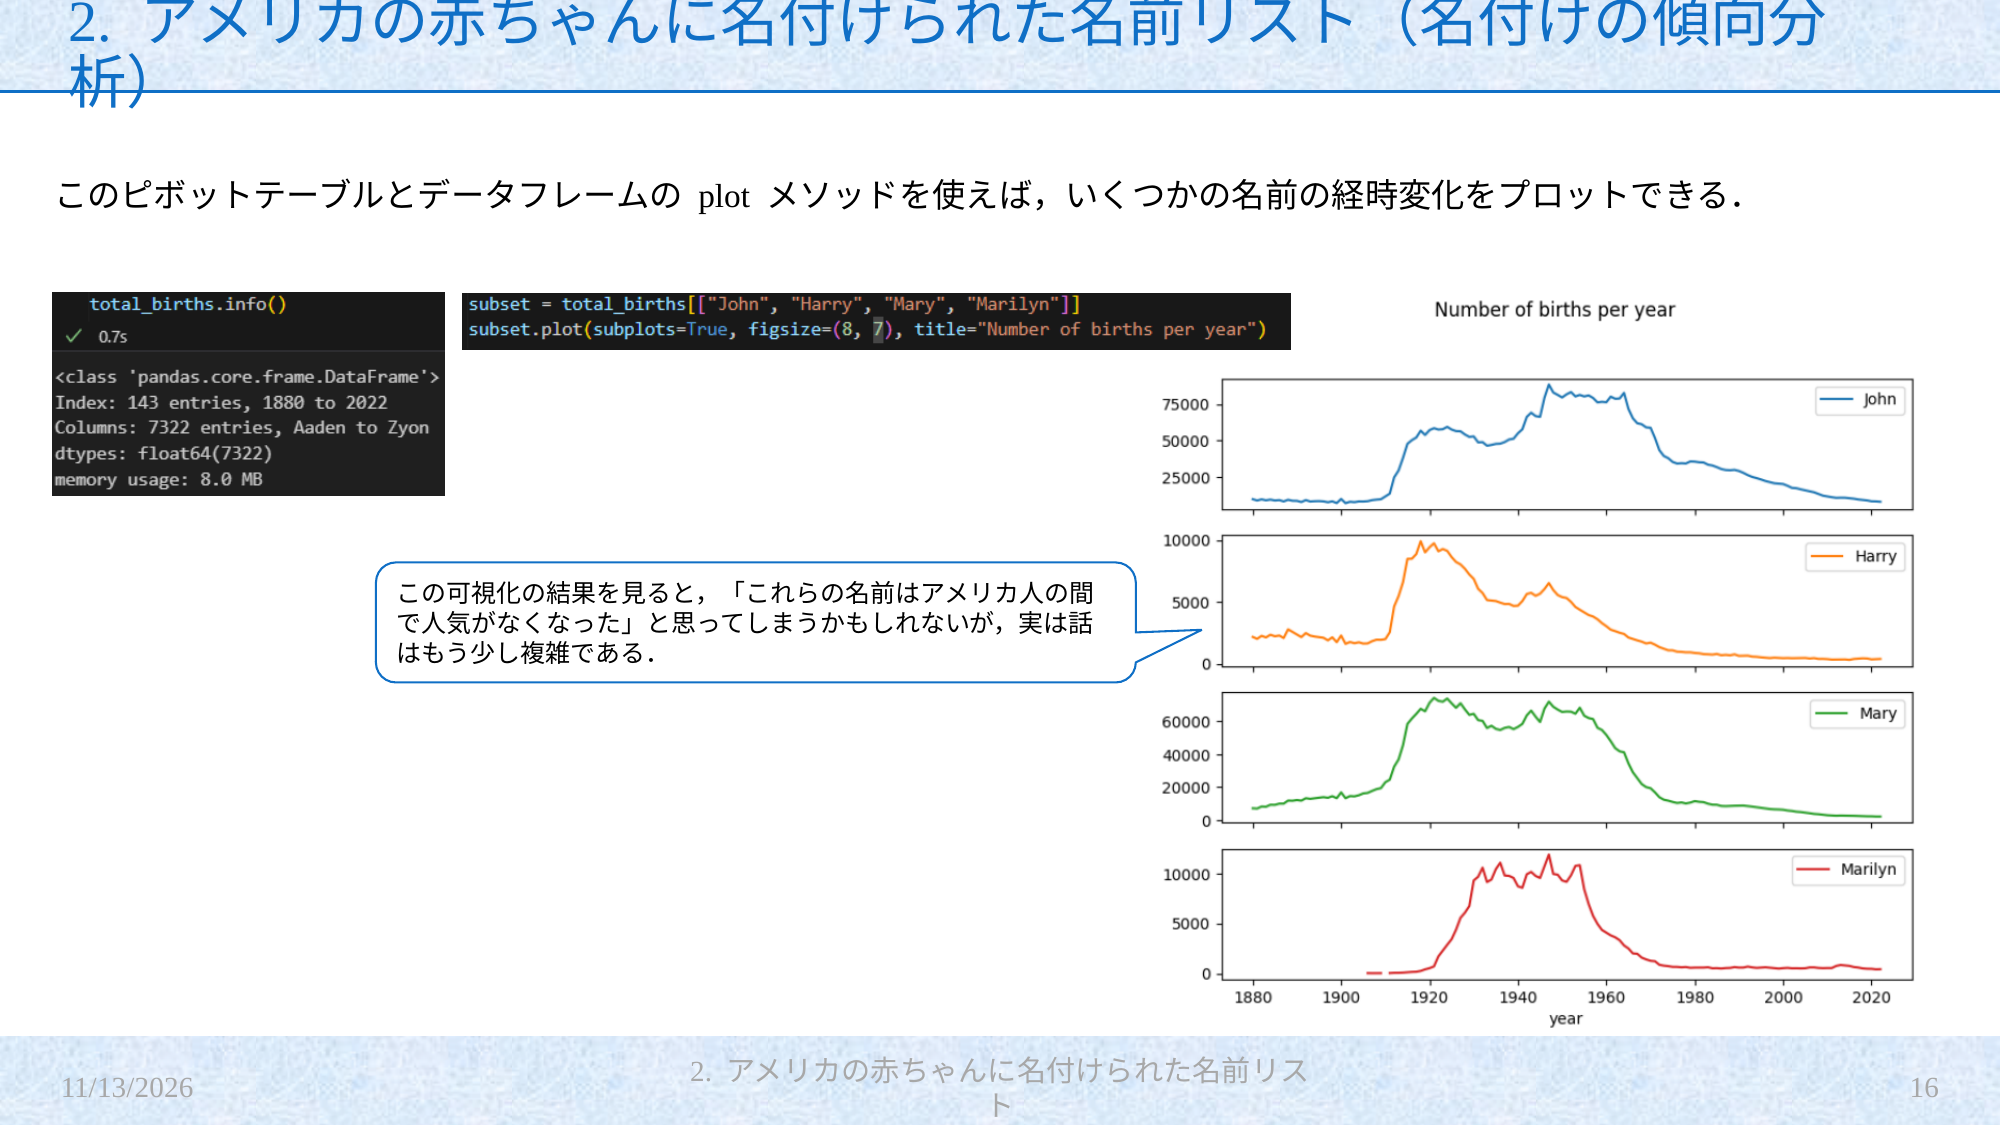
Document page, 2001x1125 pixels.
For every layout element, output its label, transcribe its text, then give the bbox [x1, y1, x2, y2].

picture [0, 0, 2000, 90]
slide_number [45, 1056, 496, 1117]
picture [0, 1036, 2000, 1125]
list このピボットテーブルとデータフレームの plot メソッドを使えば，いくつかの名前の経時変化をプロットできる． [39, 163, 1969, 239]
picture [462, 293, 1918, 1030]
slide_number 16 [1504, 1056, 1955, 1117]
picture [52, 292, 445, 496]
text_box この可視化の結果を見ると，「これらの名前はアメリカ人の間で人気がなくなった」と思ってしまうかもしれないが，実は話はもう少し複雑である． [374, 561, 1157, 684]
title 2. アメリカの赤ちゃんに名付けられた名前リスト（名付けの傾向分析） [53, 15, 1955, 92]
footer 2. アメリカの赤ちゃんに名付けられた名前リスト [662, 1056, 1338, 1117]
